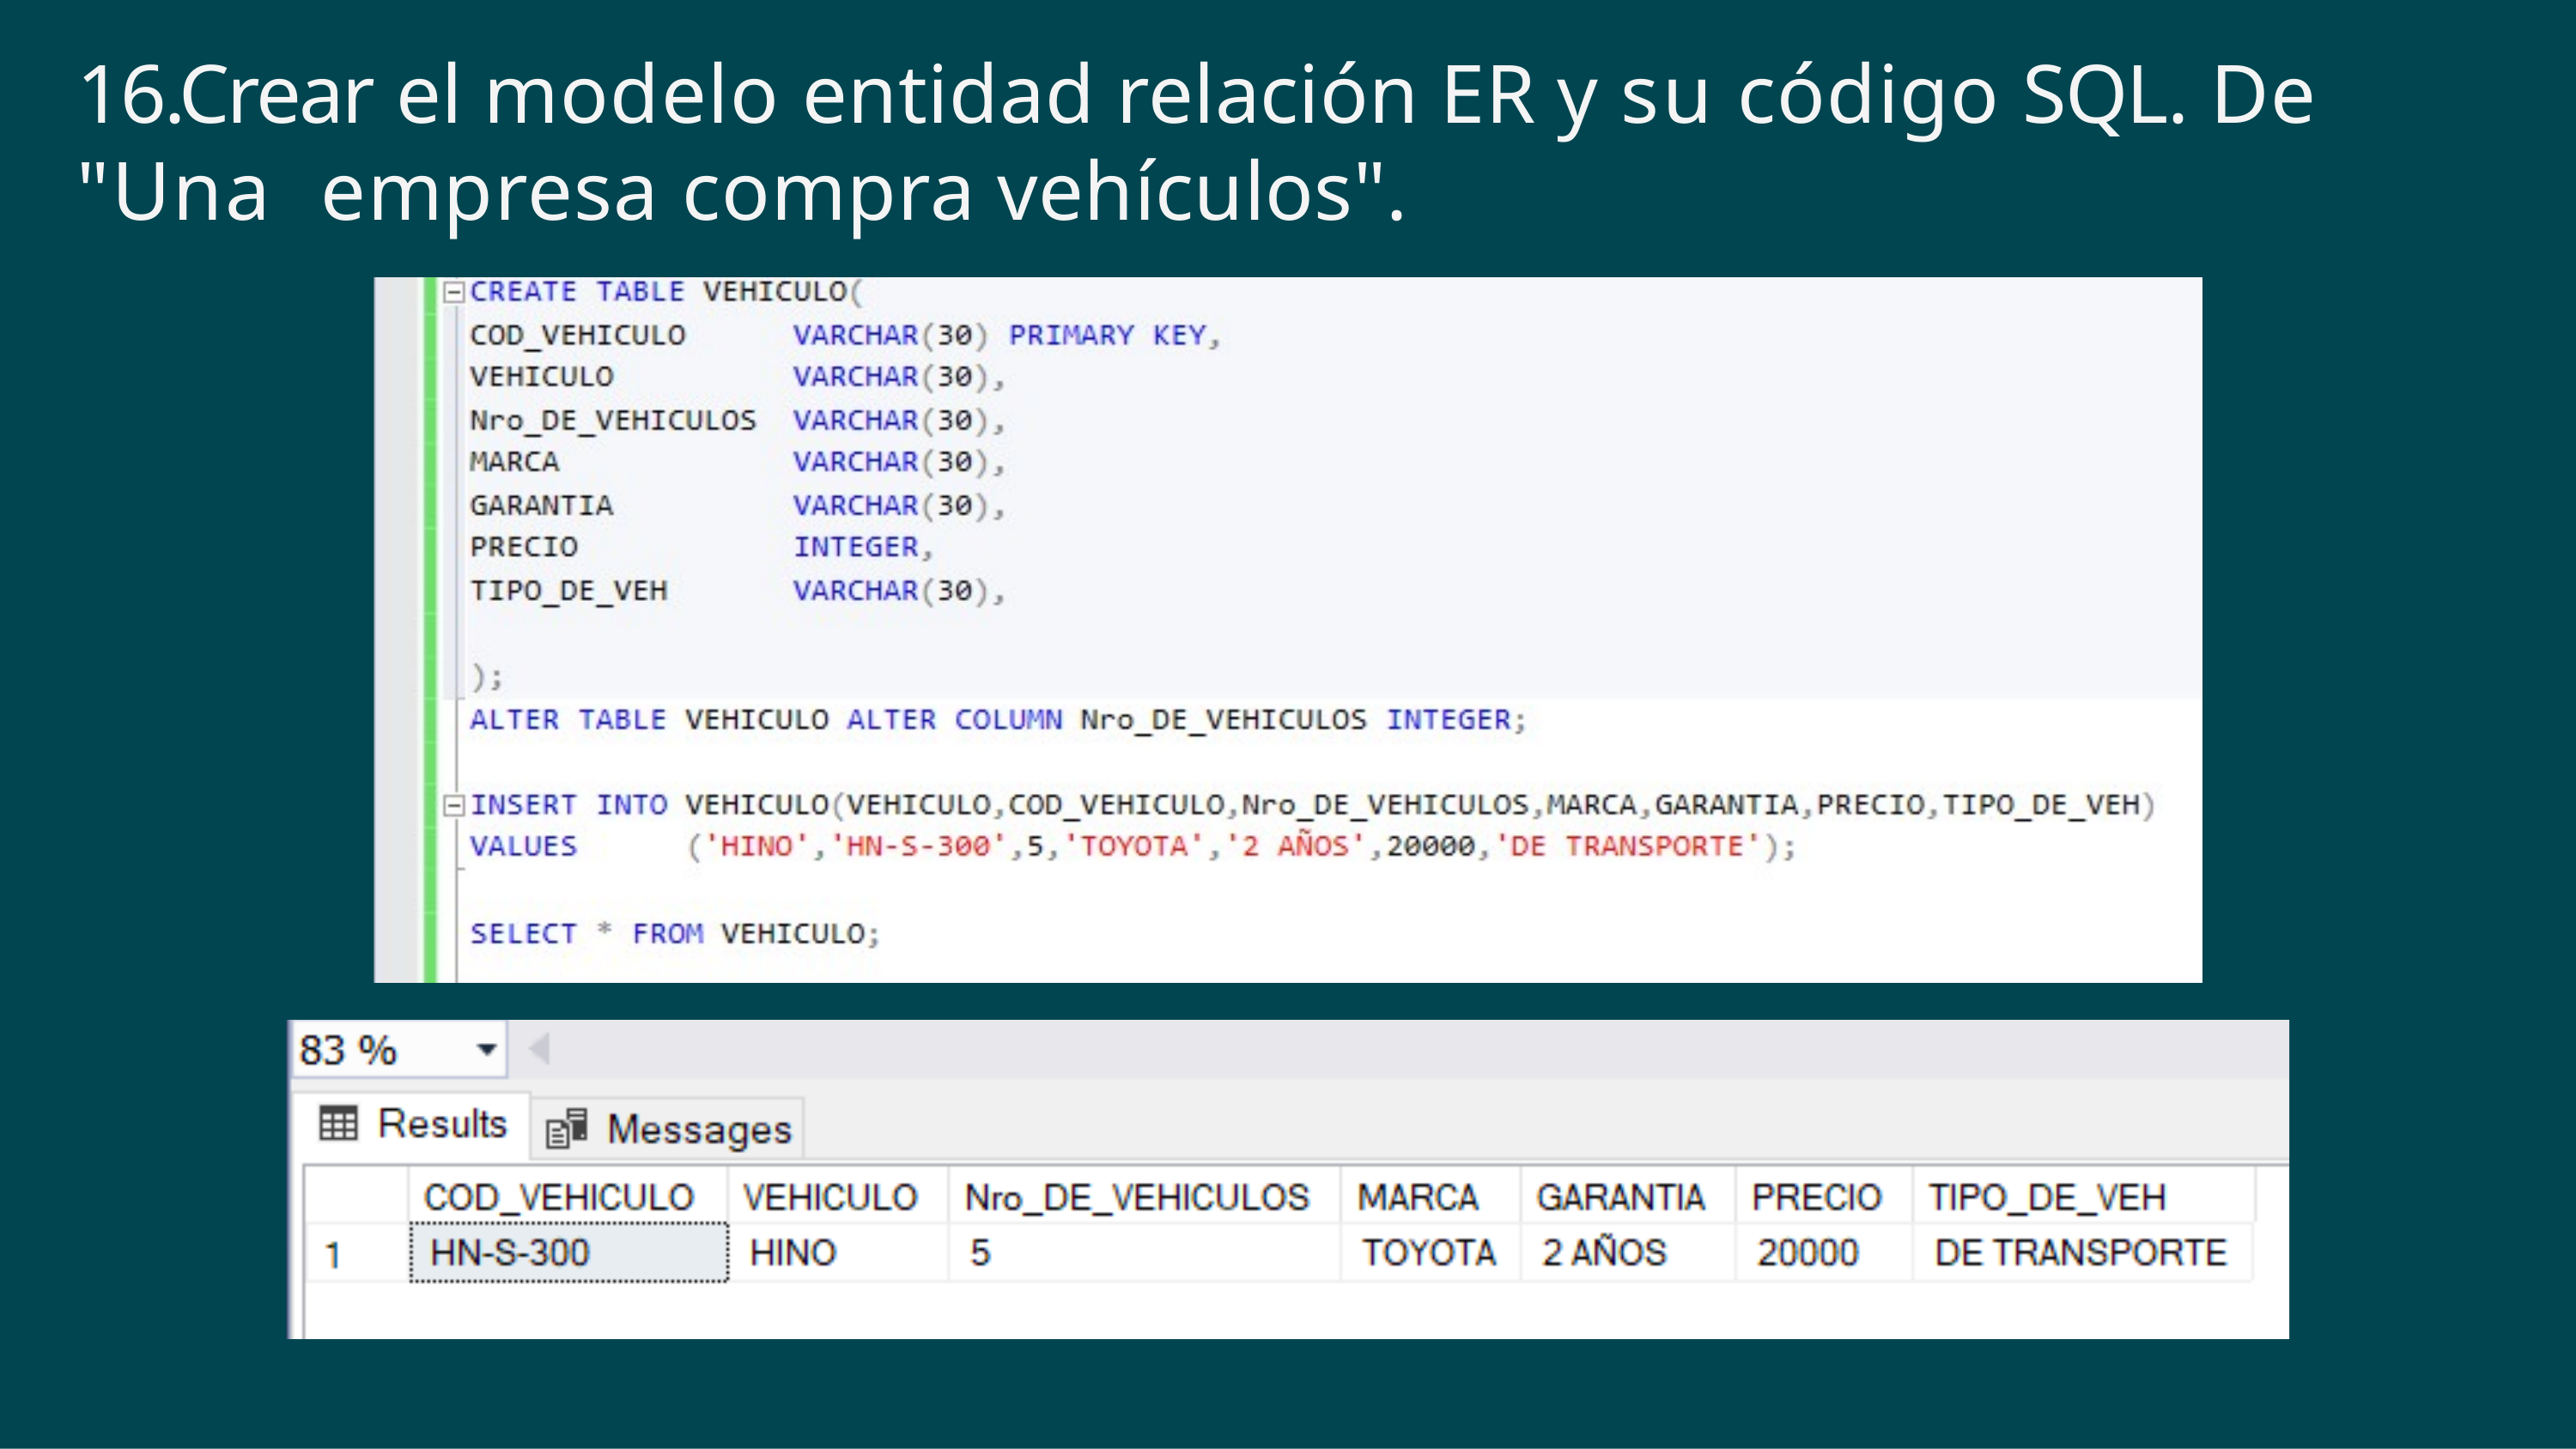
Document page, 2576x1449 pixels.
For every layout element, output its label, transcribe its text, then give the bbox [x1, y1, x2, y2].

text_box [286, 1020, 2290, 1339]
text_box [374, 285, 2202, 984]
title 16.Crear el modelo entidad relación ER y su código SQL. De "Una empresa compra vehículos". [75, 40, 2501, 285]
